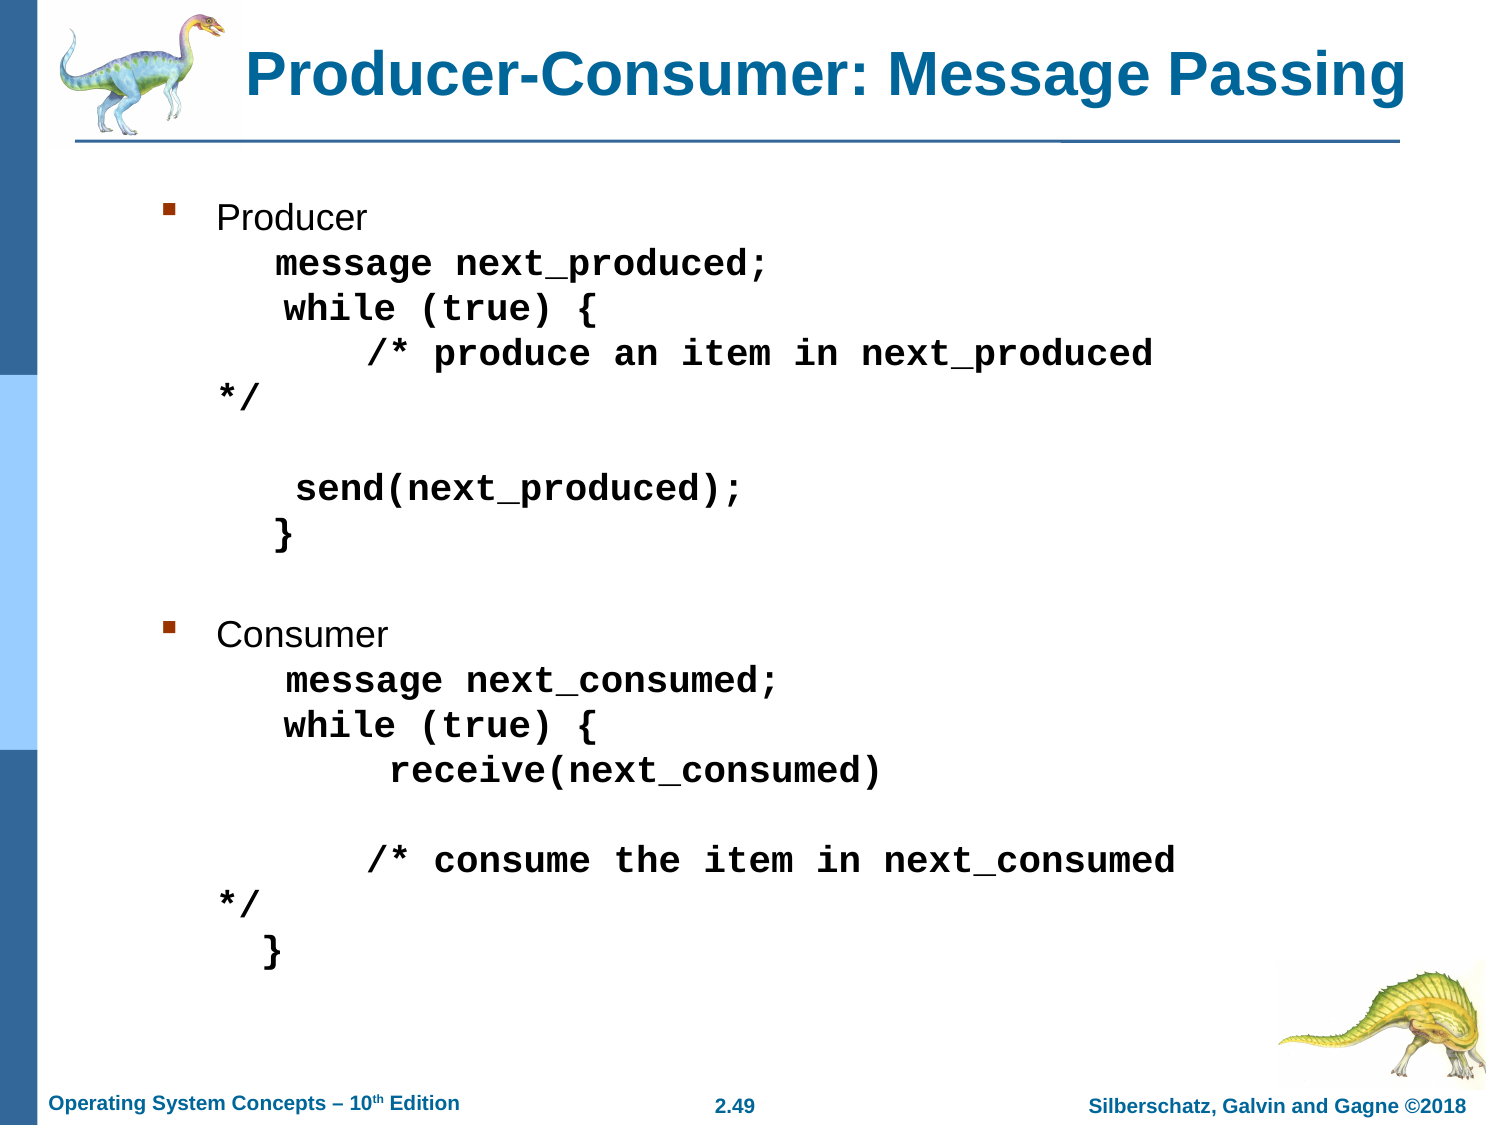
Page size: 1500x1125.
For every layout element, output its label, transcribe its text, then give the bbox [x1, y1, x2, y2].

picture [46, 0, 243, 149]
list Producer message next_produced; while (true) { /* produce an item in next_produced */ send(next_produced); } Consumer message next_consumed; while (true) { receive(next_consumed) /* consume the item in next_consumed */ } [144, 184, 1234, 929]
title Producer-Consumer: Message Passing [166, 21, 1489, 116]
picture [1275, 959, 1486, 1090]
